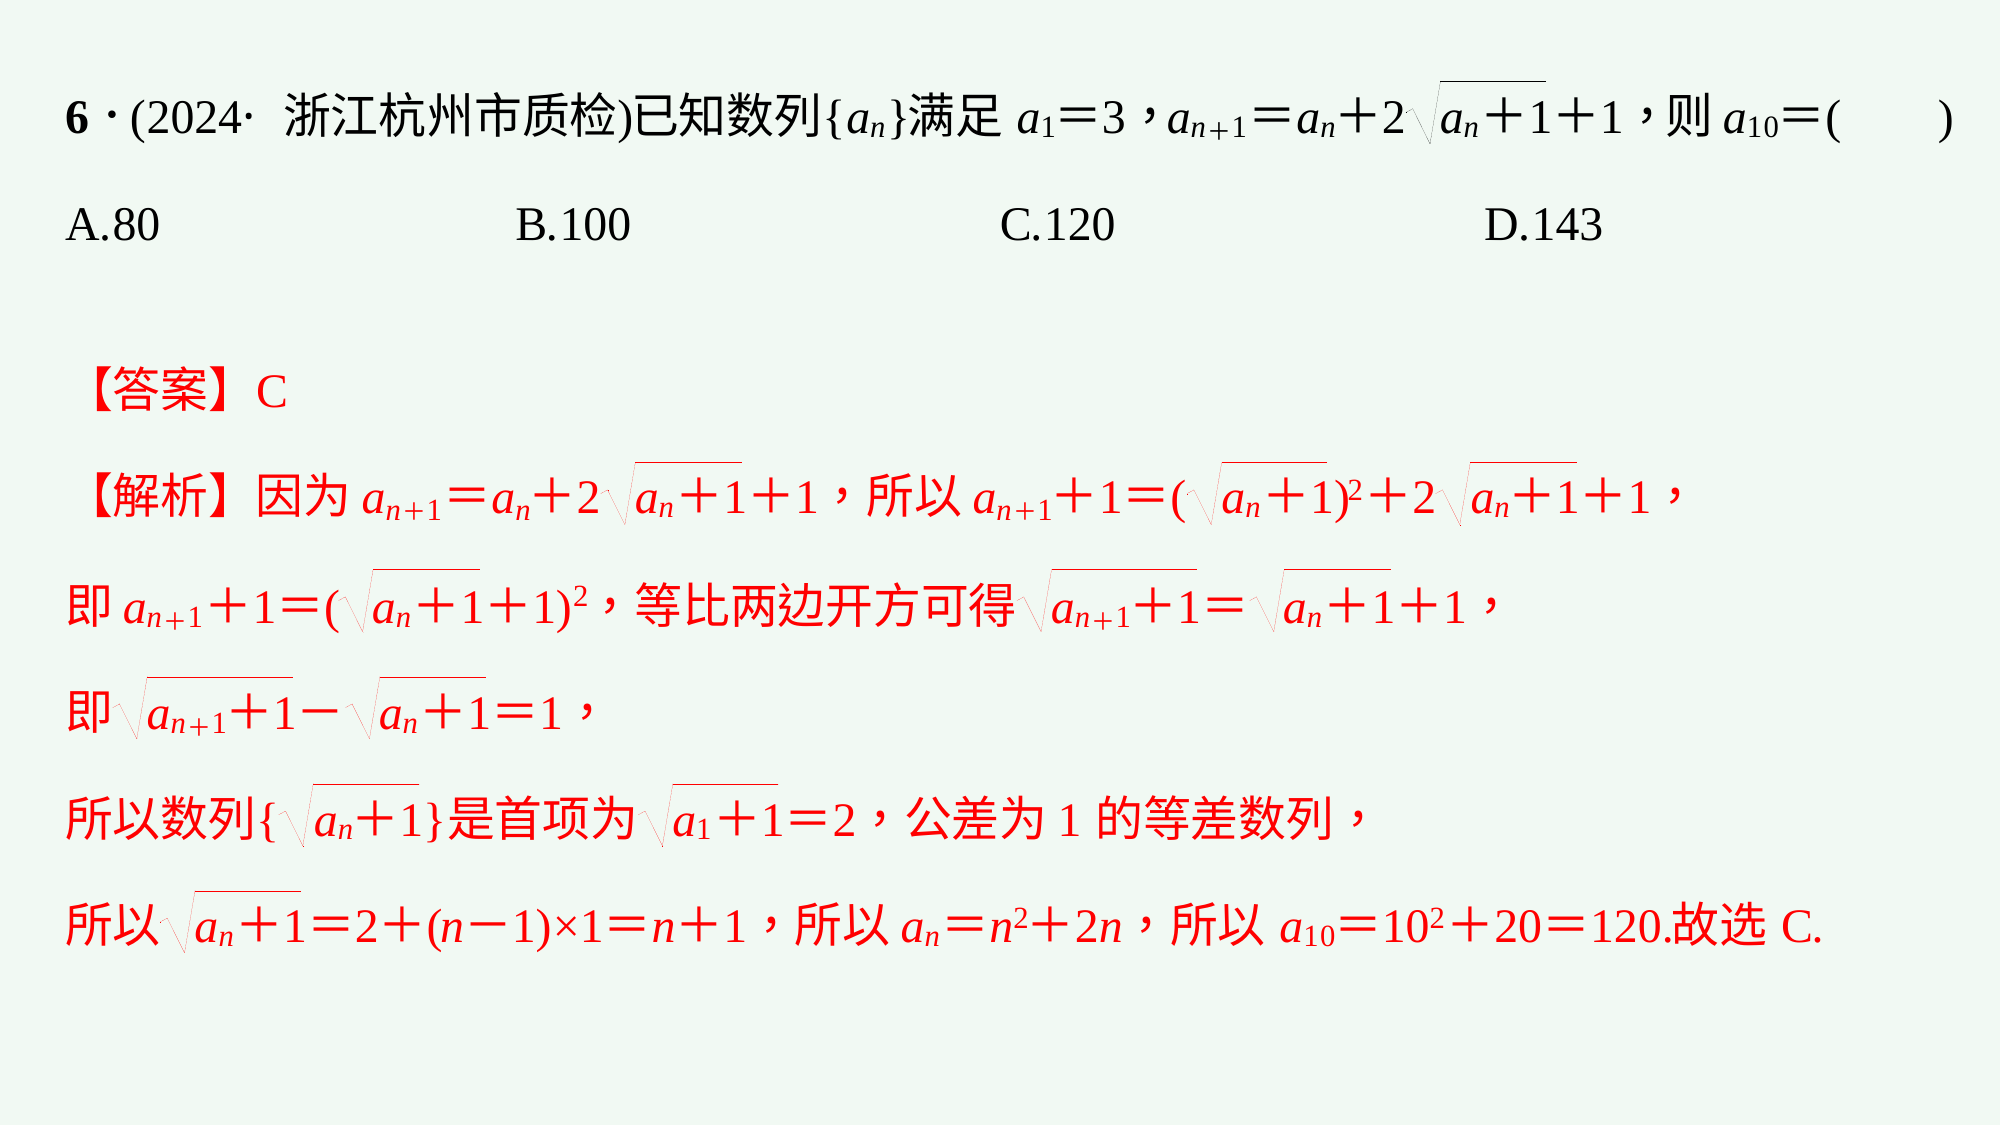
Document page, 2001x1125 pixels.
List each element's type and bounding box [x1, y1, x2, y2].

text_box [64, 335, 1955, 1052]
text_box [64, 61, 1955, 335]
